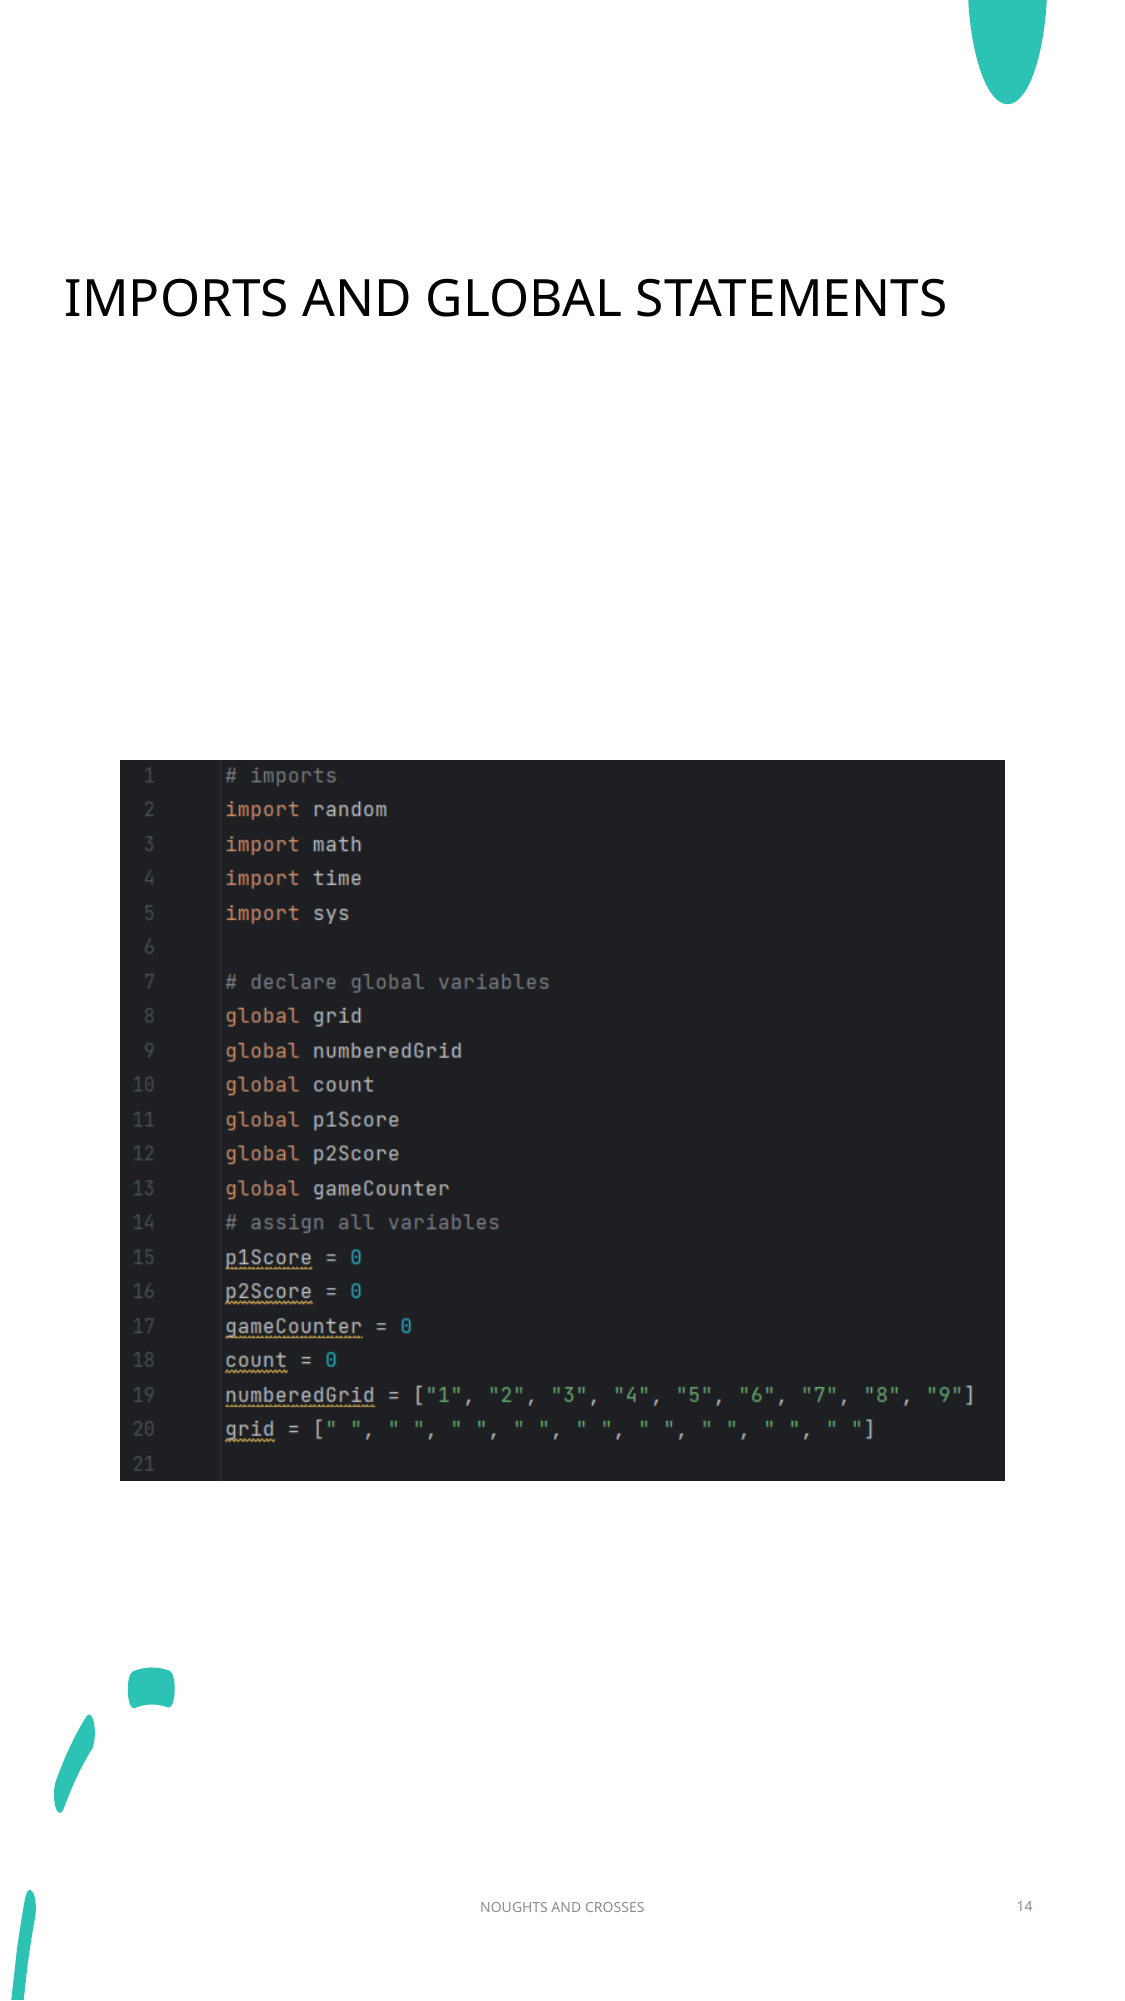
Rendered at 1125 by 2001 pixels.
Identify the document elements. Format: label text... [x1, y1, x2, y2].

title IMPORTS AND GLOBAL STATEMENTS [49, 106, 1021, 493]
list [120, 760, 1005, 1481]
footer NOUGHTS AND CROSSES [372, 1853, 753, 1961]
slide_number 14 [794, 1853, 1048, 1961]
